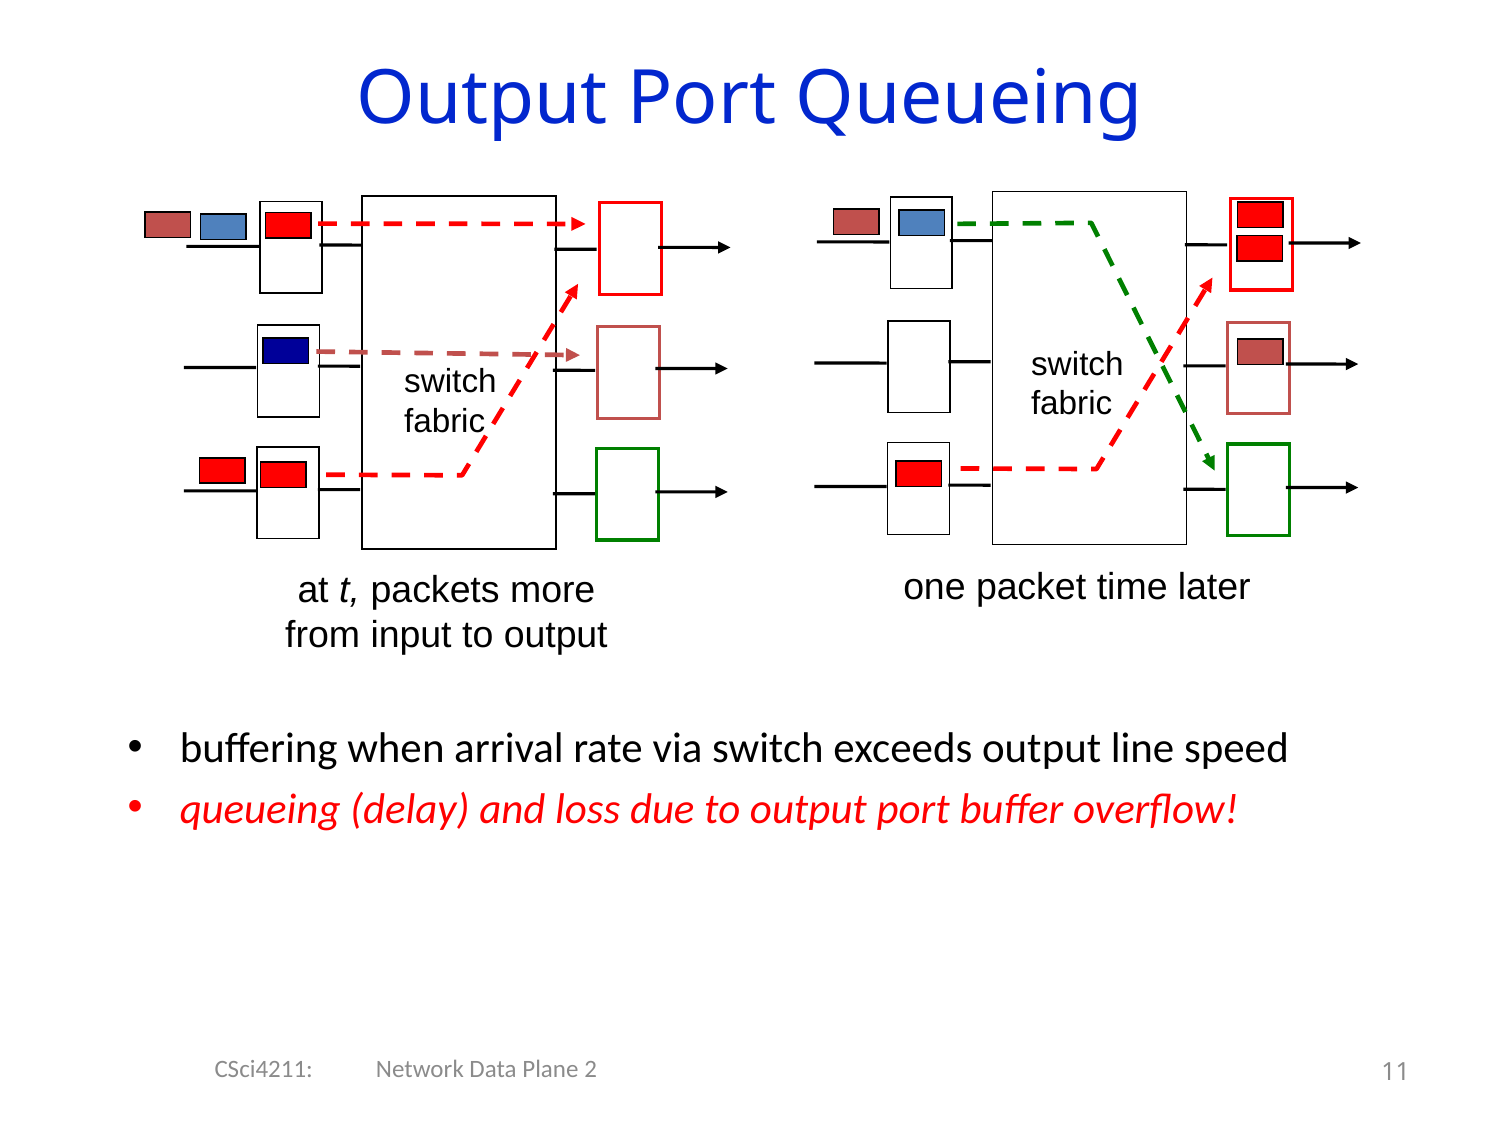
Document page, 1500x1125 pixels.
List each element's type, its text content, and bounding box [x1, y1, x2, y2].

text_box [144, 191, 1362, 663]
title Output Port Queueing [112, 0, 1388, 188]
footer CSci4211: Network Data Plane 2 [112, 1042, 700, 1093]
slide_number 11 [1074, 1042, 1425, 1103]
list buffering when arrival rate via switch exceeds output line speed queueing (delay) and loss due to output port buffer overflow! [112, 712, 1388, 879]
